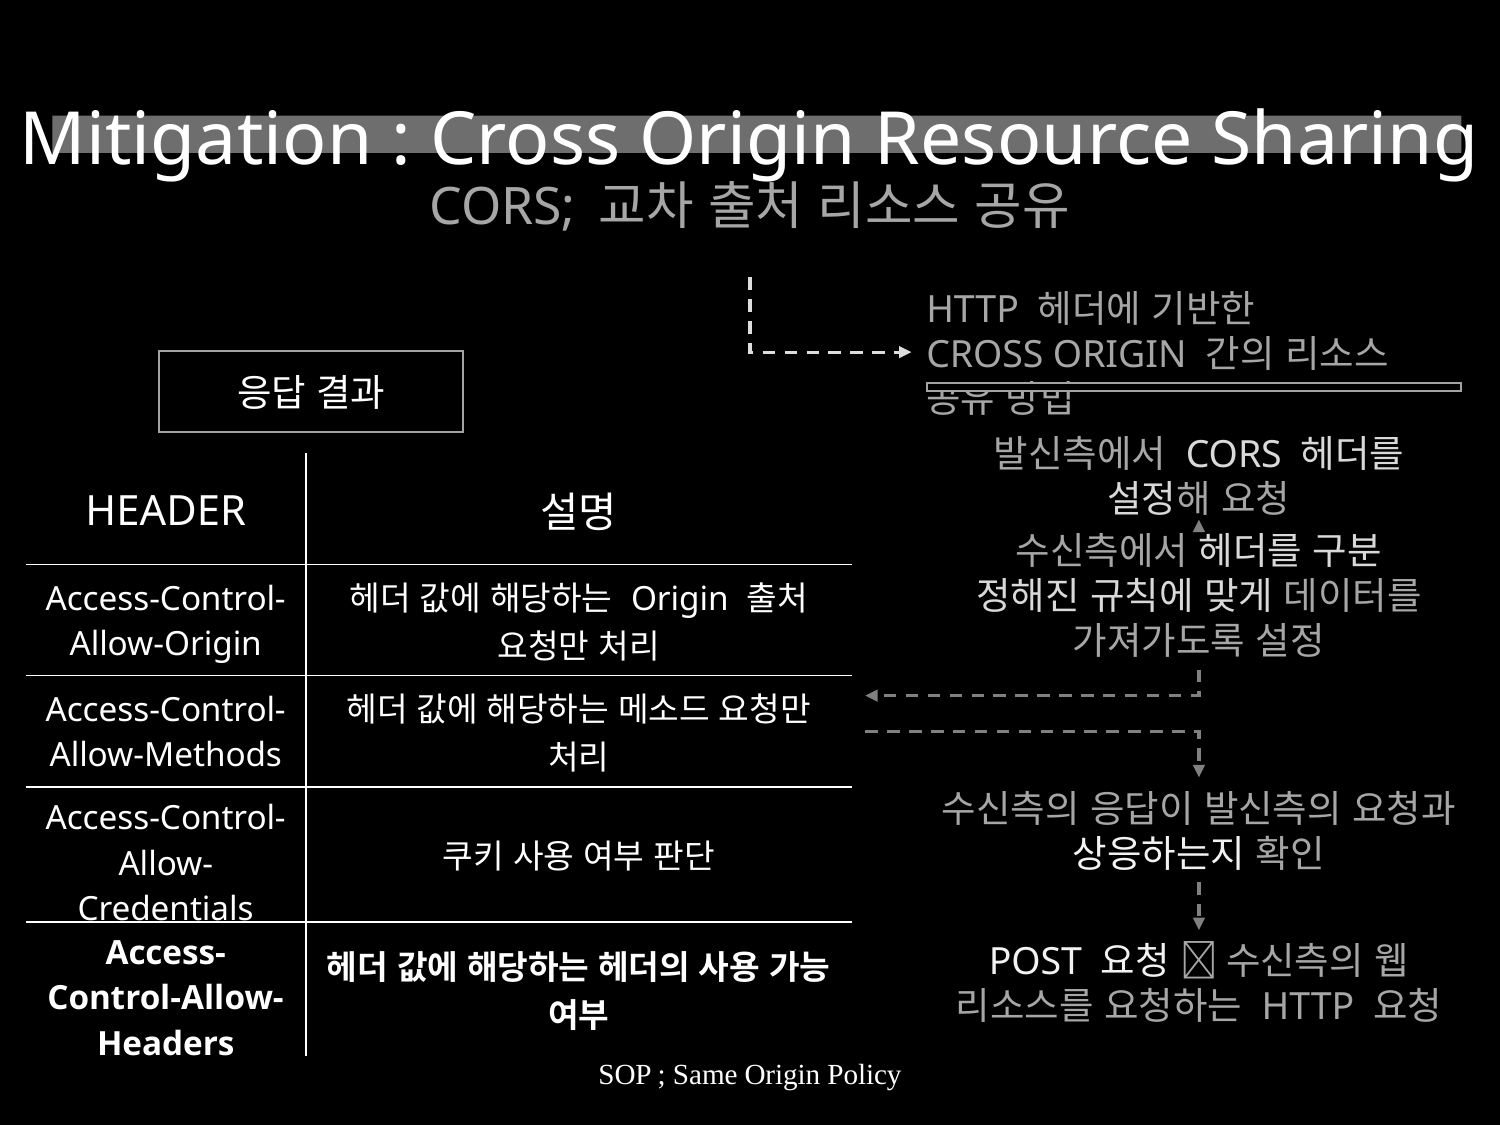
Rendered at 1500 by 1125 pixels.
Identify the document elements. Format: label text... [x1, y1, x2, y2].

text_box 수신측에서 헤더를 구분 정해진 규칙에 맞게 데이터를 가져가도록 설정 [1068, 519, 1487, 670]
text_box 수신측의 응답이 발신측의 요청과 상응하는지 확인 [911, 777, 1487, 882]
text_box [997, 493, 1068, 731]
text_box POST 요청  수신측의 웹 리소스를 요청하는 HTTP 요청 [911, 929, 1487, 1035]
table_cell 헤더 값에 해당하는 헤더의 사용 가능 여부 [307, 923, 852, 1056]
table_cell Access-Control-Allow-Headers [26, 923, 305, 1056]
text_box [997, 778, 1068, 828]
text_box 수신측에서 헤더를 구분 정해진 규칙에 맞게 데이터를 가져가도록 설정 [911, 519, 997, 670]
table_cell Access-Control-Allow-Credentials [26, 788, 305, 921]
footer SOP ; Same Origin Policy [496, 1042, 1004, 1103]
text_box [865, 731, 1199, 778]
table_cell 쿠키 사용 여부 판단 [307, 788, 852, 921]
text_box 응답 결과 [158, 350, 464, 433]
title Mitigation : Cross Origin Resource Sharing CORS; 교차 출처 리소스 공유 [0, 59, 1500, 278]
text_box [926, 382, 1462, 392]
table_header 설명 [307, 453, 852, 564]
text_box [804, 223, 858, 385]
text_box 발신측에서 CORS 헤더를 설정해 요청 [923, 422, 1474, 519]
table_cell Access-Control-Allow-Methods [26, 676, 305, 786]
table_cell 헤더 값에 해당하는 Origin 출처 요청만 처리 [307, 565, 852, 675]
table_header HEADER [26, 453, 305, 564]
table_cell 헤더 값에 해당하는 메소드 요청만 처리 [307, 676, 852, 786]
table_cell Access-Control-Allow-Origin [26, 565, 305, 675]
text_box HTTP 헤더에 기반한 CROSS ORIGIN 간의 리소스 공유 방법 [911, 277, 1462, 427]
